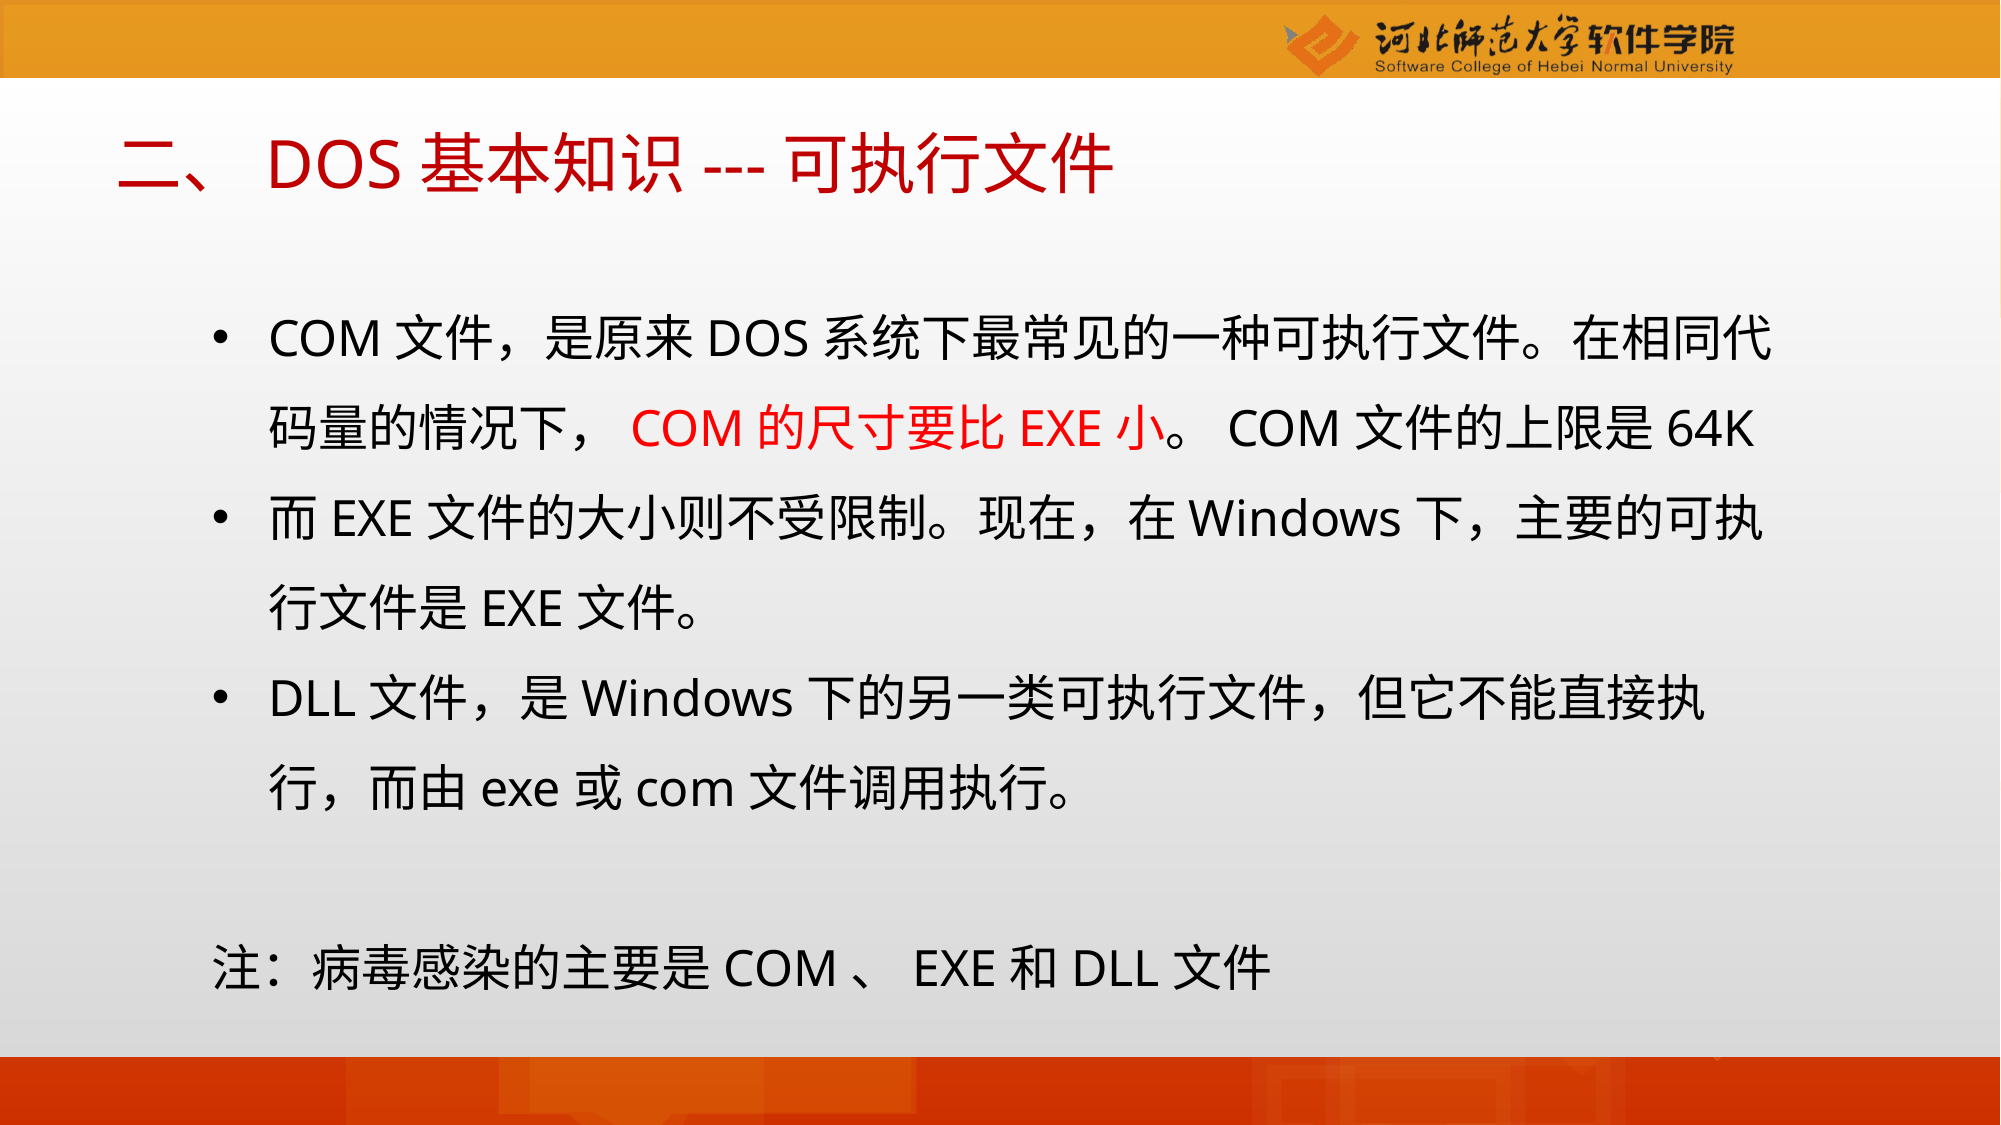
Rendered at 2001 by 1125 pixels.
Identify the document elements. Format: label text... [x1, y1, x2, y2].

text_box 二、DOS基本知识---可执行文件 [100, 84, 1771, 210]
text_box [1278, 4, 1750, 79]
text_box [0, 78, 2000, 1057]
text_box COM文件，是原来DOS系统下最常见的一种可执行文件。在相同代码量的情况下，COM的尺寸要比EXE小。COM文件的上限是64K 而EXE文件的大小则不受限制。现在，在Windows下，主要的可执行文件是EXE文件。 DLL文件，是Windows下的另一类可执行文件，但它不能直接执行，而由exe或com文件调用执行。 注：病毒感染的主要是COM、EXE和DLL文件 [197, 209, 1803, 1004]
